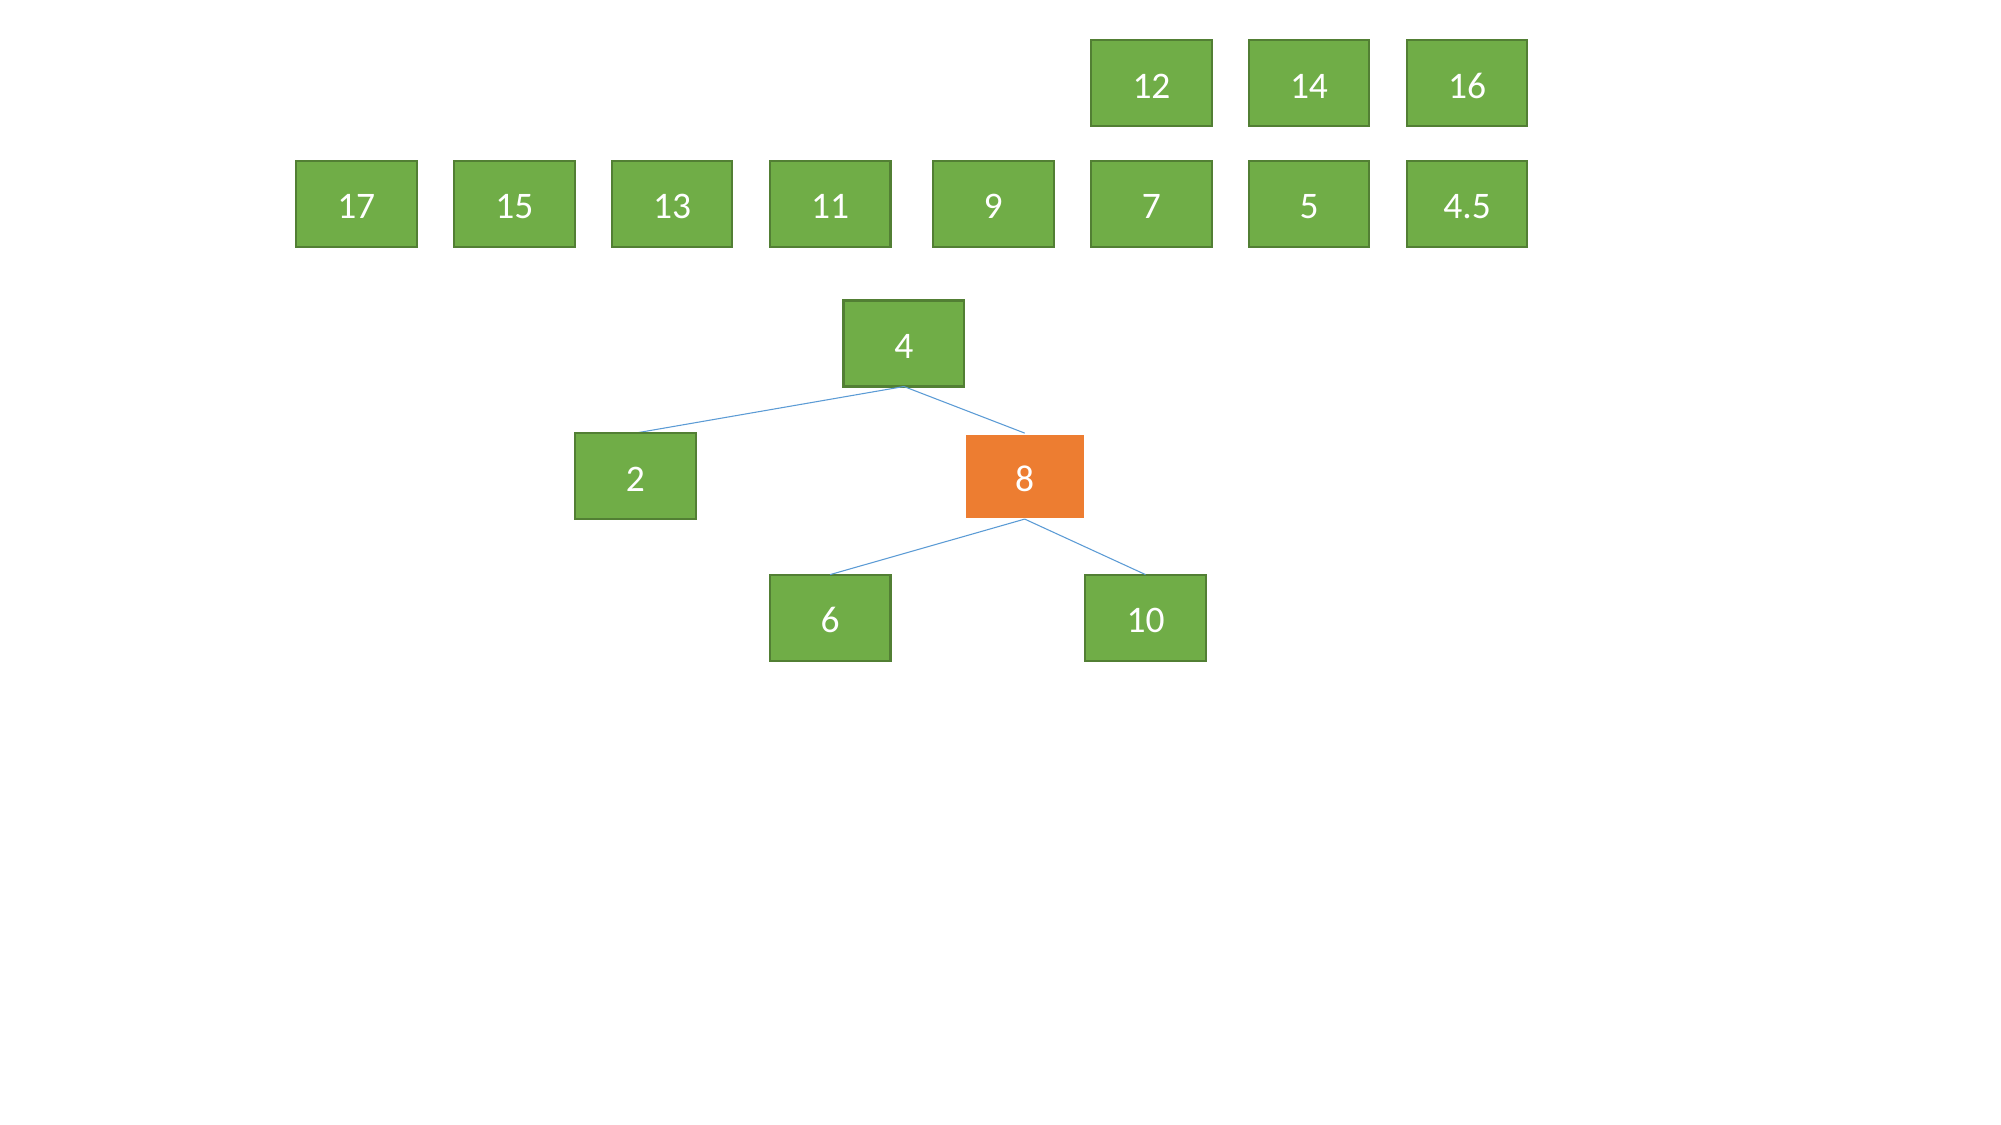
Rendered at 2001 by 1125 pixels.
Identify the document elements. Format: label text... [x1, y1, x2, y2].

text_box 13 [611, 160, 733, 248]
text_box 7 [1090, 160, 1213, 248]
text_box 16 [1406, 39, 1528, 127]
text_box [1025, 519, 1146, 575]
text_box 14 [1248, 39, 1370, 127]
text_box 5 [1248, 160, 1370, 248]
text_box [904, 386, 1025, 434]
text_box 4 [842, 299, 965, 386]
text_box 8 [963, 432, 1087, 519]
text_box 6 [769, 574, 892, 662]
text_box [830, 519, 1025, 575]
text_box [635, 386, 904, 434]
text_box 4.5 [1406, 160, 1528, 248]
text_box 12 [1090, 39, 1213, 127]
text_box 10 [1084, 574, 1207, 662]
text_box 9 [932, 160, 1055, 248]
text_box 11 [769, 160, 892, 248]
text_box 15 [453, 160, 576, 248]
text_box 17 [295, 160, 418, 248]
text_box 2 [574, 432, 697, 520]
